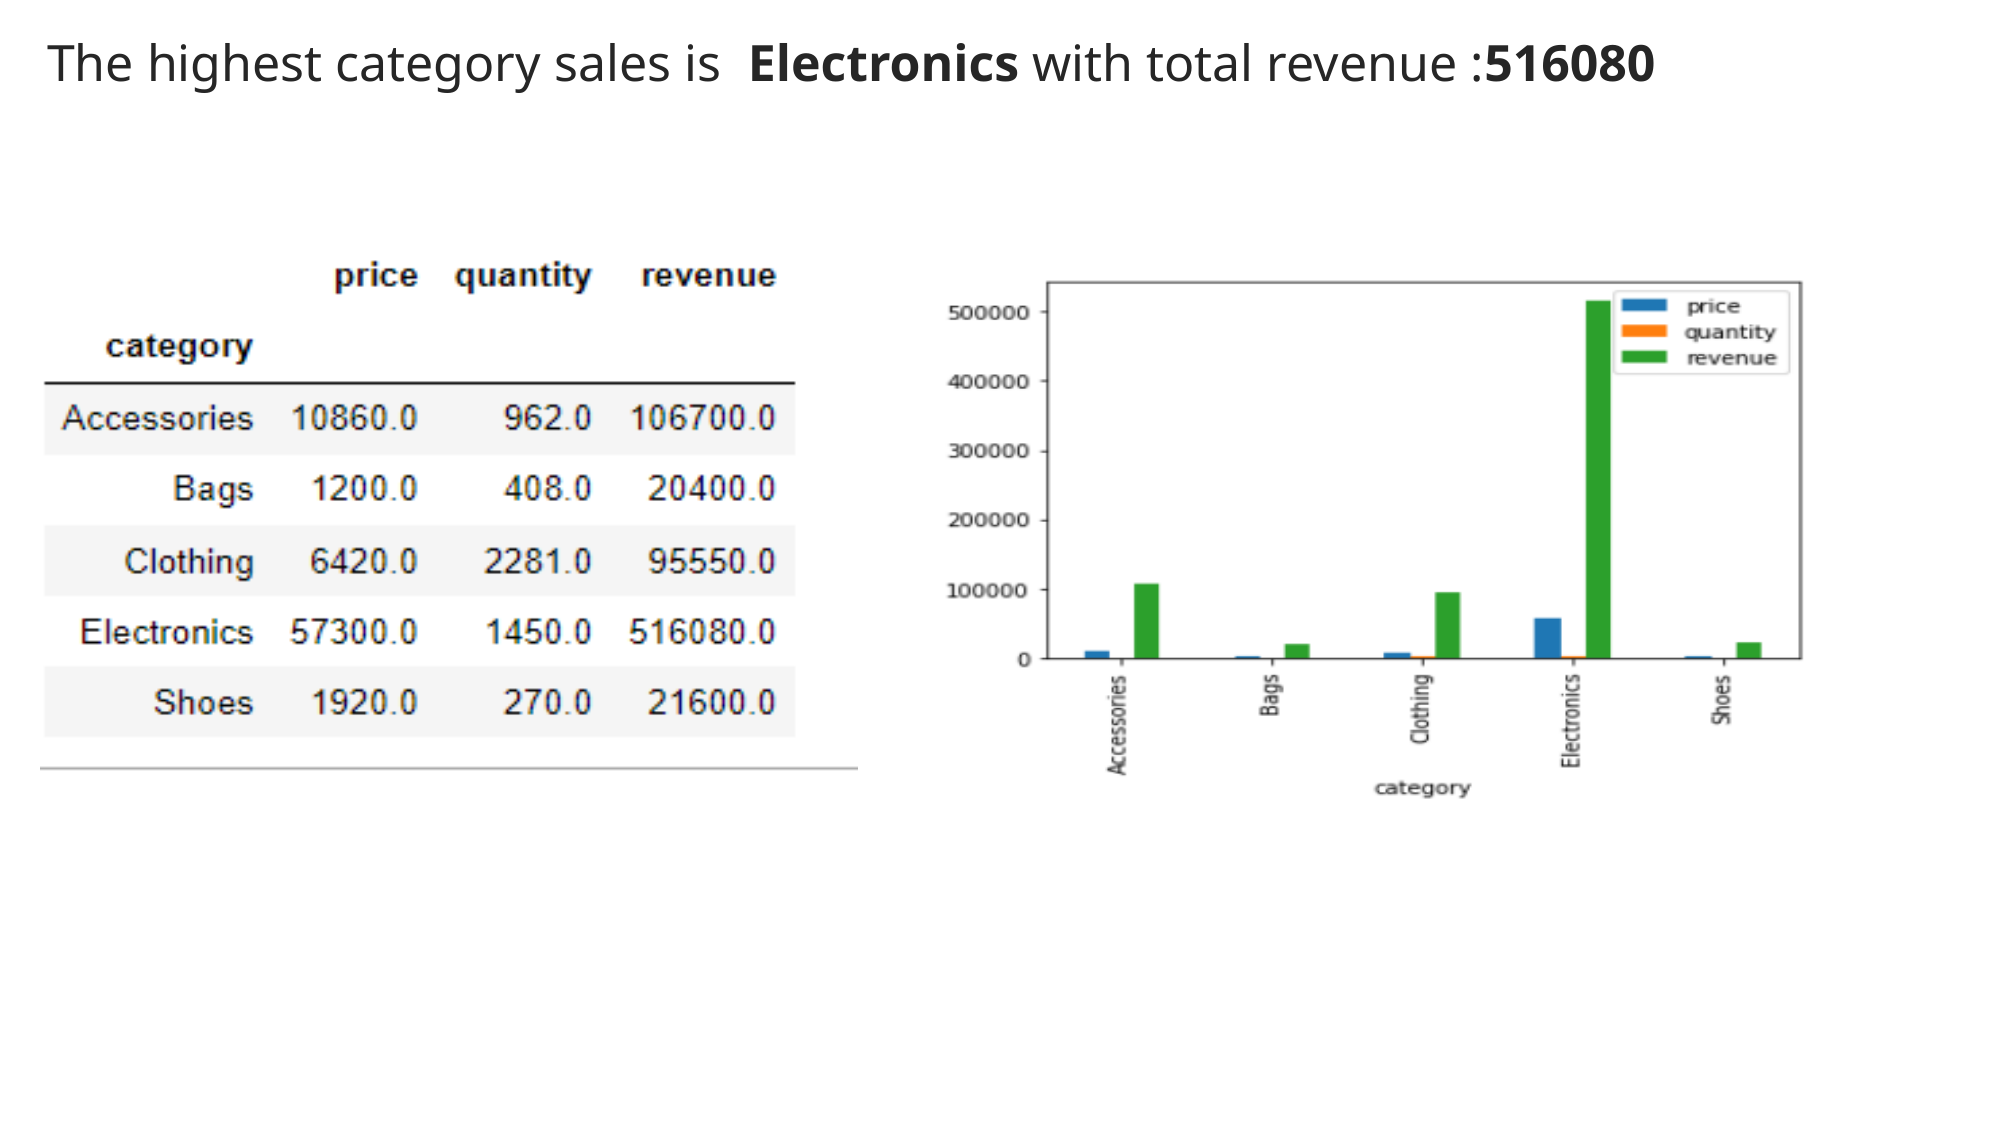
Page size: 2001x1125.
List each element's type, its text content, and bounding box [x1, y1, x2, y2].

list The highest category sales is Electronics with total revenue :516080 [17, 33, 1743, 727]
picture [921, 270, 1883, 813]
picture [40, 219, 858, 778]
